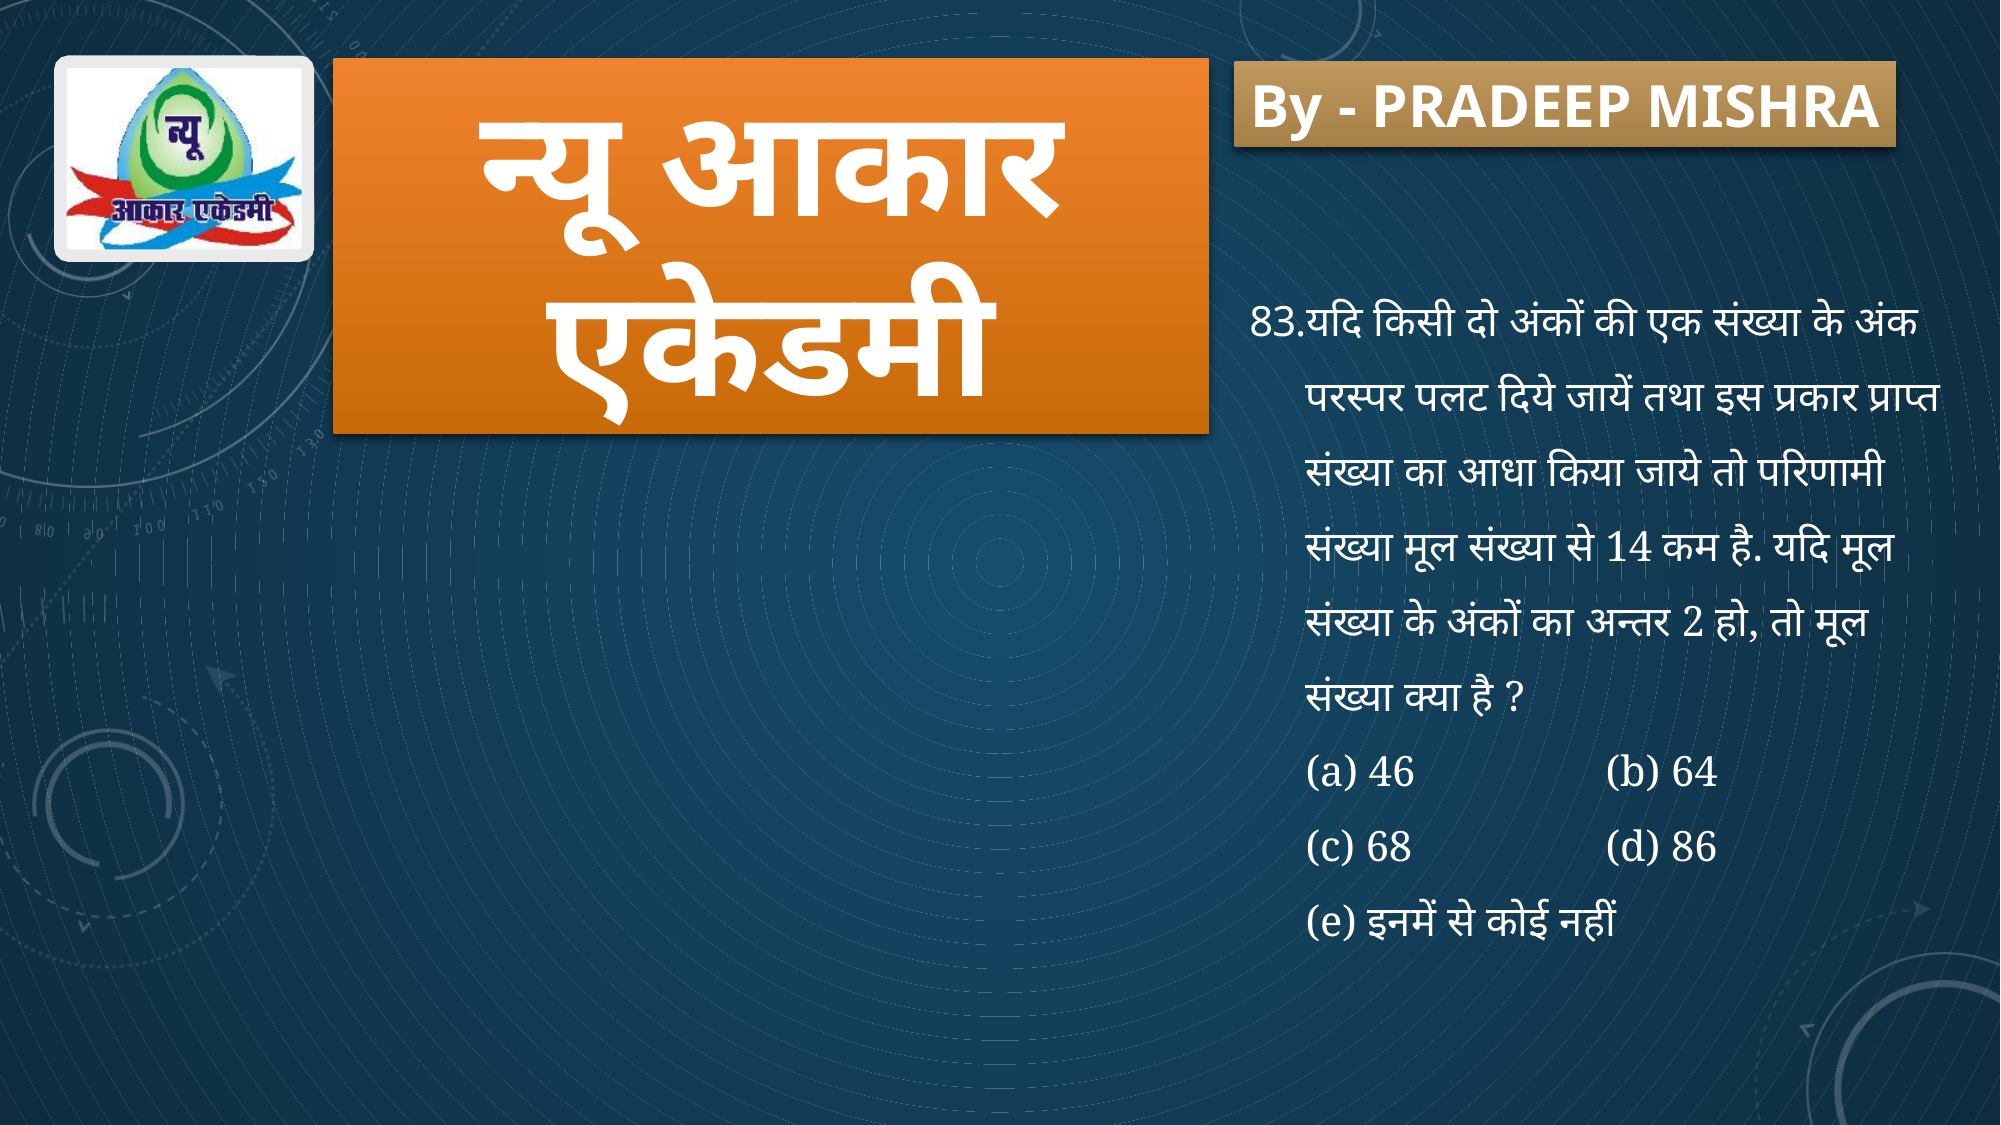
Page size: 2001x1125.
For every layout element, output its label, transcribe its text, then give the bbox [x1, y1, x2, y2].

text_box यदि किसी दो अंकों की एक संख्या के अंक परस्पर पलट दिये जायें तथा इस प्रकार प्राप्त संख्या का आधा किया जाये तो परिणामी संख्या मूल संख्या से 14 कम है. यदि मूल संख्या के अंकों का अन्तर 2 हो, तो मूल संख्या क्या है ? (a) 46 (b) 64 (c) 68 (d) 86 (e) इनमें से कोई नहीं [1234, 261, 1981, 952]
text_box न्‍यू आकार एकेडमी [333, 58, 1209, 434]
picture [0, 0, 2000, 1125]
text_box By - PRADEEP MISHRA [1234, 61, 1896, 147]
